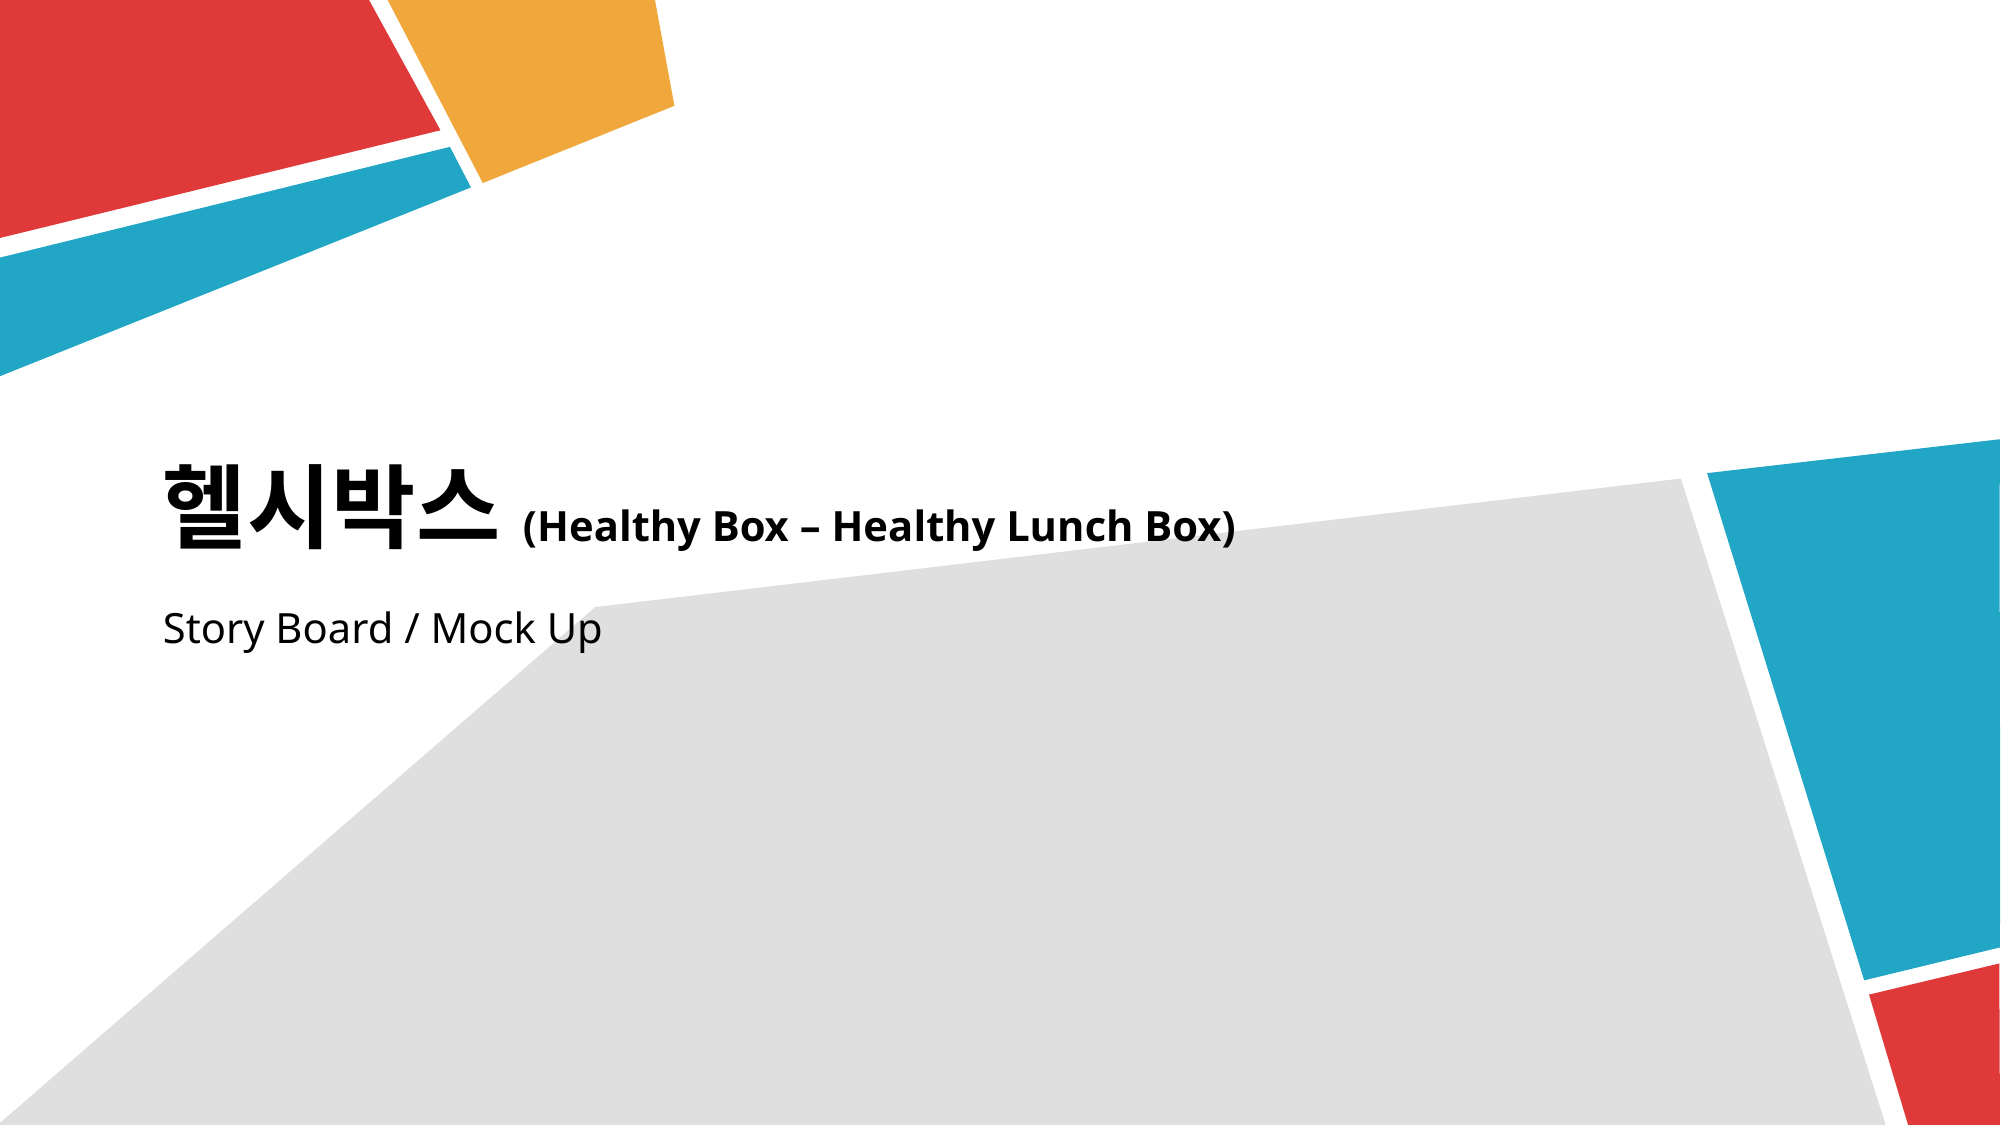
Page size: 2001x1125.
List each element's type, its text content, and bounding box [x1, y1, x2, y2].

title 헬시박스(Healthy Box – Healthy Lunch Box) [147, 417, 1848, 593]
subtitle Story Board / Mock Up [147, 594, 1556, 693]
